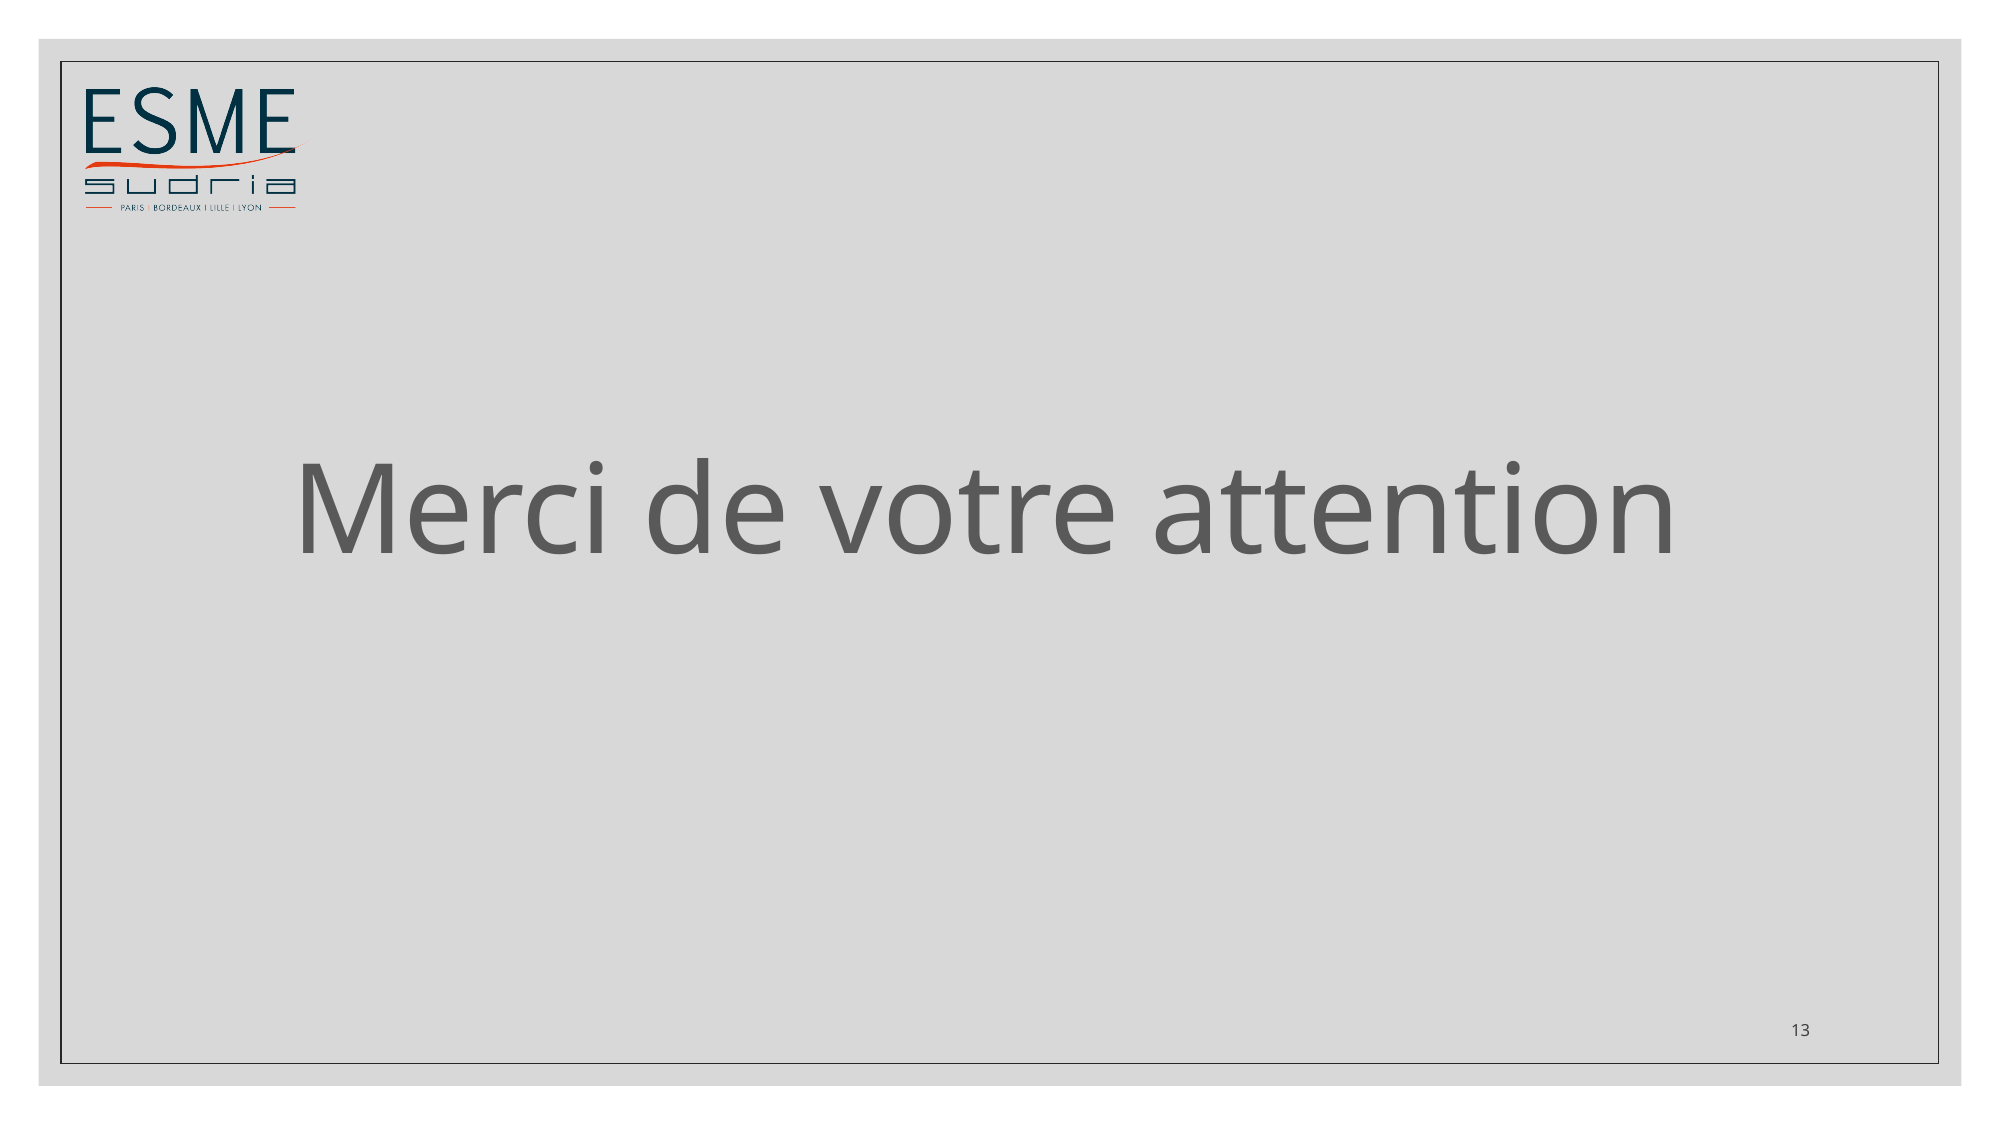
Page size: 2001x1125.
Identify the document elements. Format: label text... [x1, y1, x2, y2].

text_box Merci de votre attention [276, 458, 1936, 581]
slide_number 13 [1687, 990, 1825, 1050]
picture [85, 87, 312, 211]
picture [85, 186, 112, 191]
